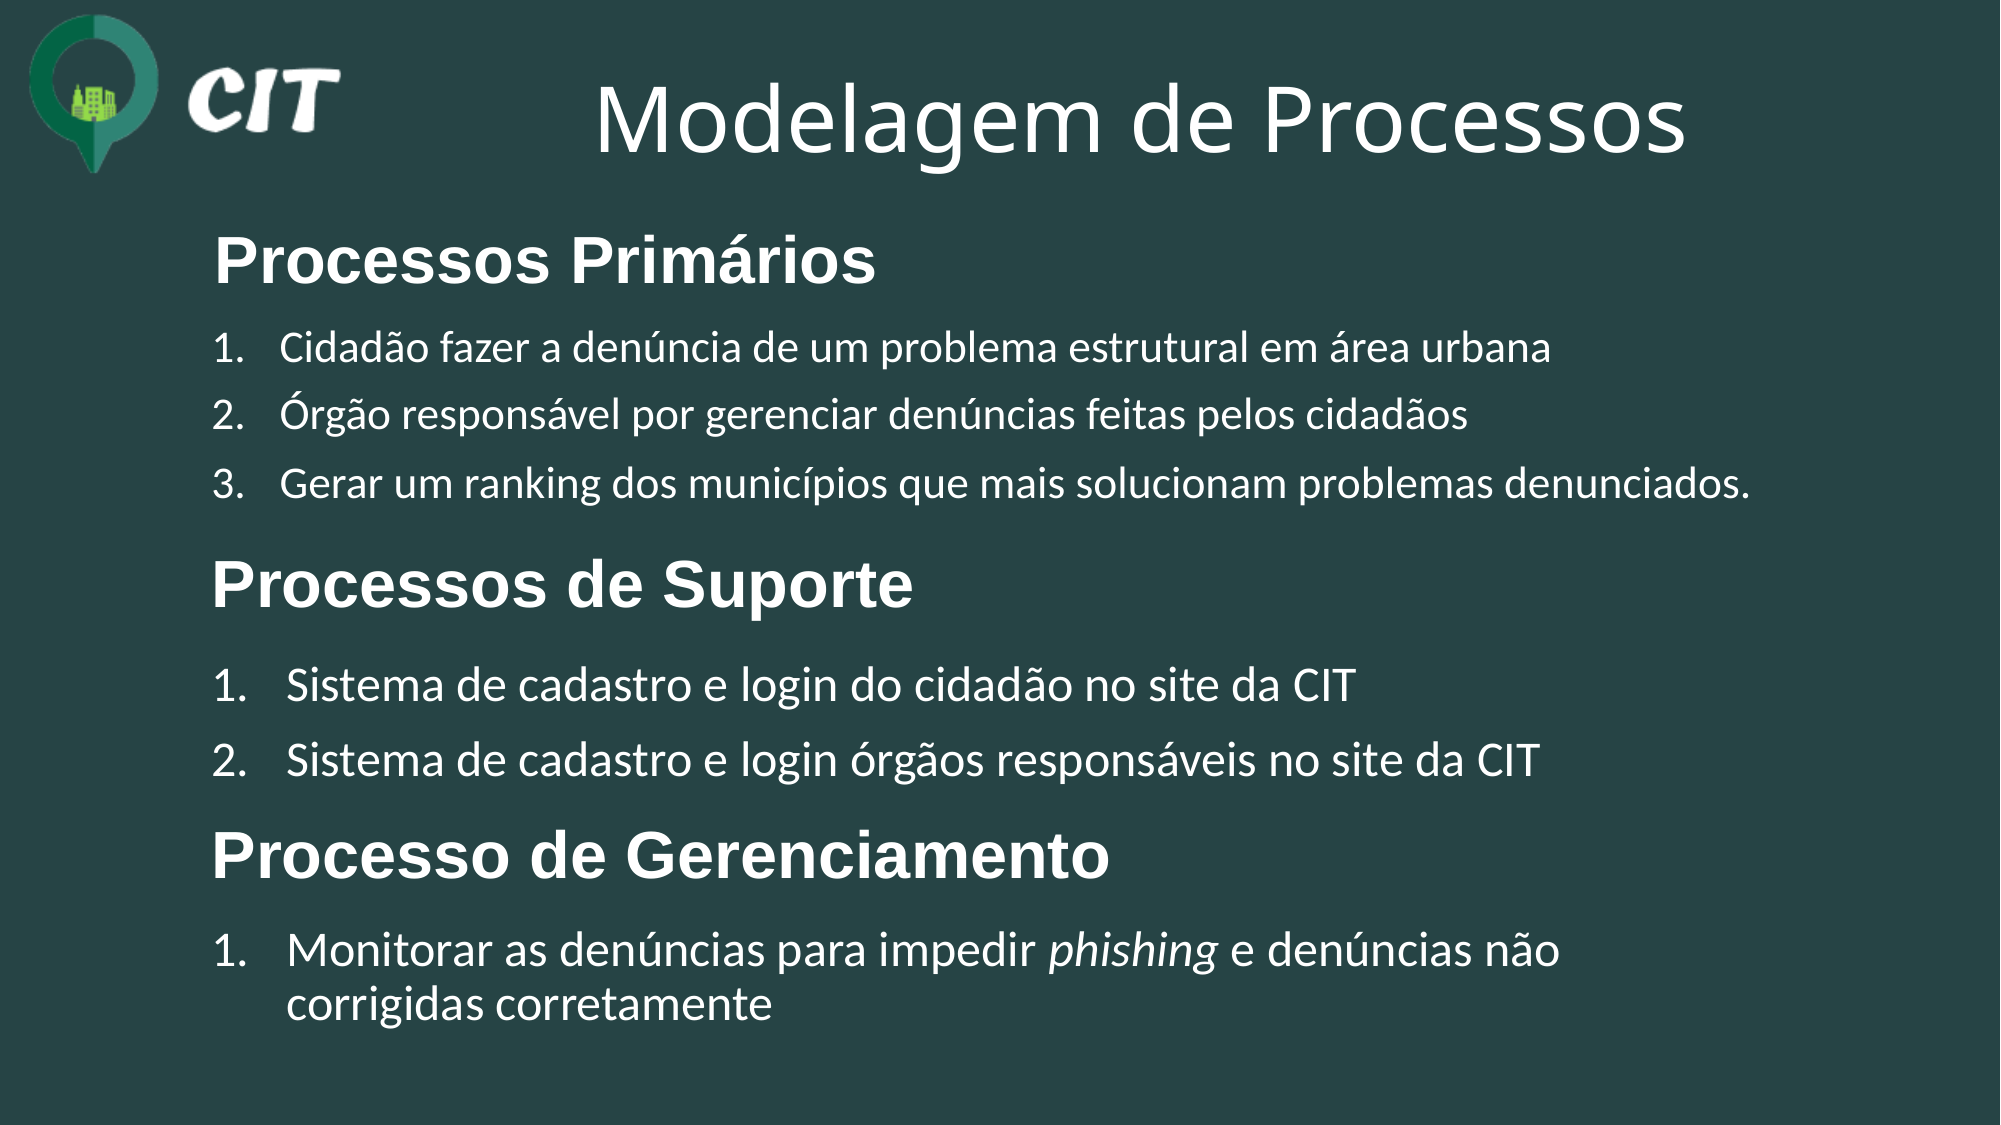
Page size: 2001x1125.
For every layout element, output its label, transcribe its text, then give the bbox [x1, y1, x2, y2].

picture [0, 0, 394, 200]
text_box Processos de Suporte [196, 542, 1783, 631]
text_box Processos Primários [199, 209, 893, 305]
text_box Cidadão fazer a denúncia de um problema estrutural em área urbana Órgão responsável por gerenciar denúncias feitas pelos cidadãos Gerar um ranking dos municípios que mais solucionam problemas denunciados. [196, 315, 1783, 542]
text_box Processo de Gerenciamento [196, 813, 1783, 902]
text_box Sistema de cadastro e login do cidadão no site da CIT Sistema de cadastro e login órgãos responsáveis no site da CIT [196, 651, 1783, 813]
text_box Modelagem de Processos [537, 20, 1745, 180]
text_box Monitorar as denúncias para impedir phishing e denúncias não corrigidas corretamente [196, 915, 1783, 1088]
